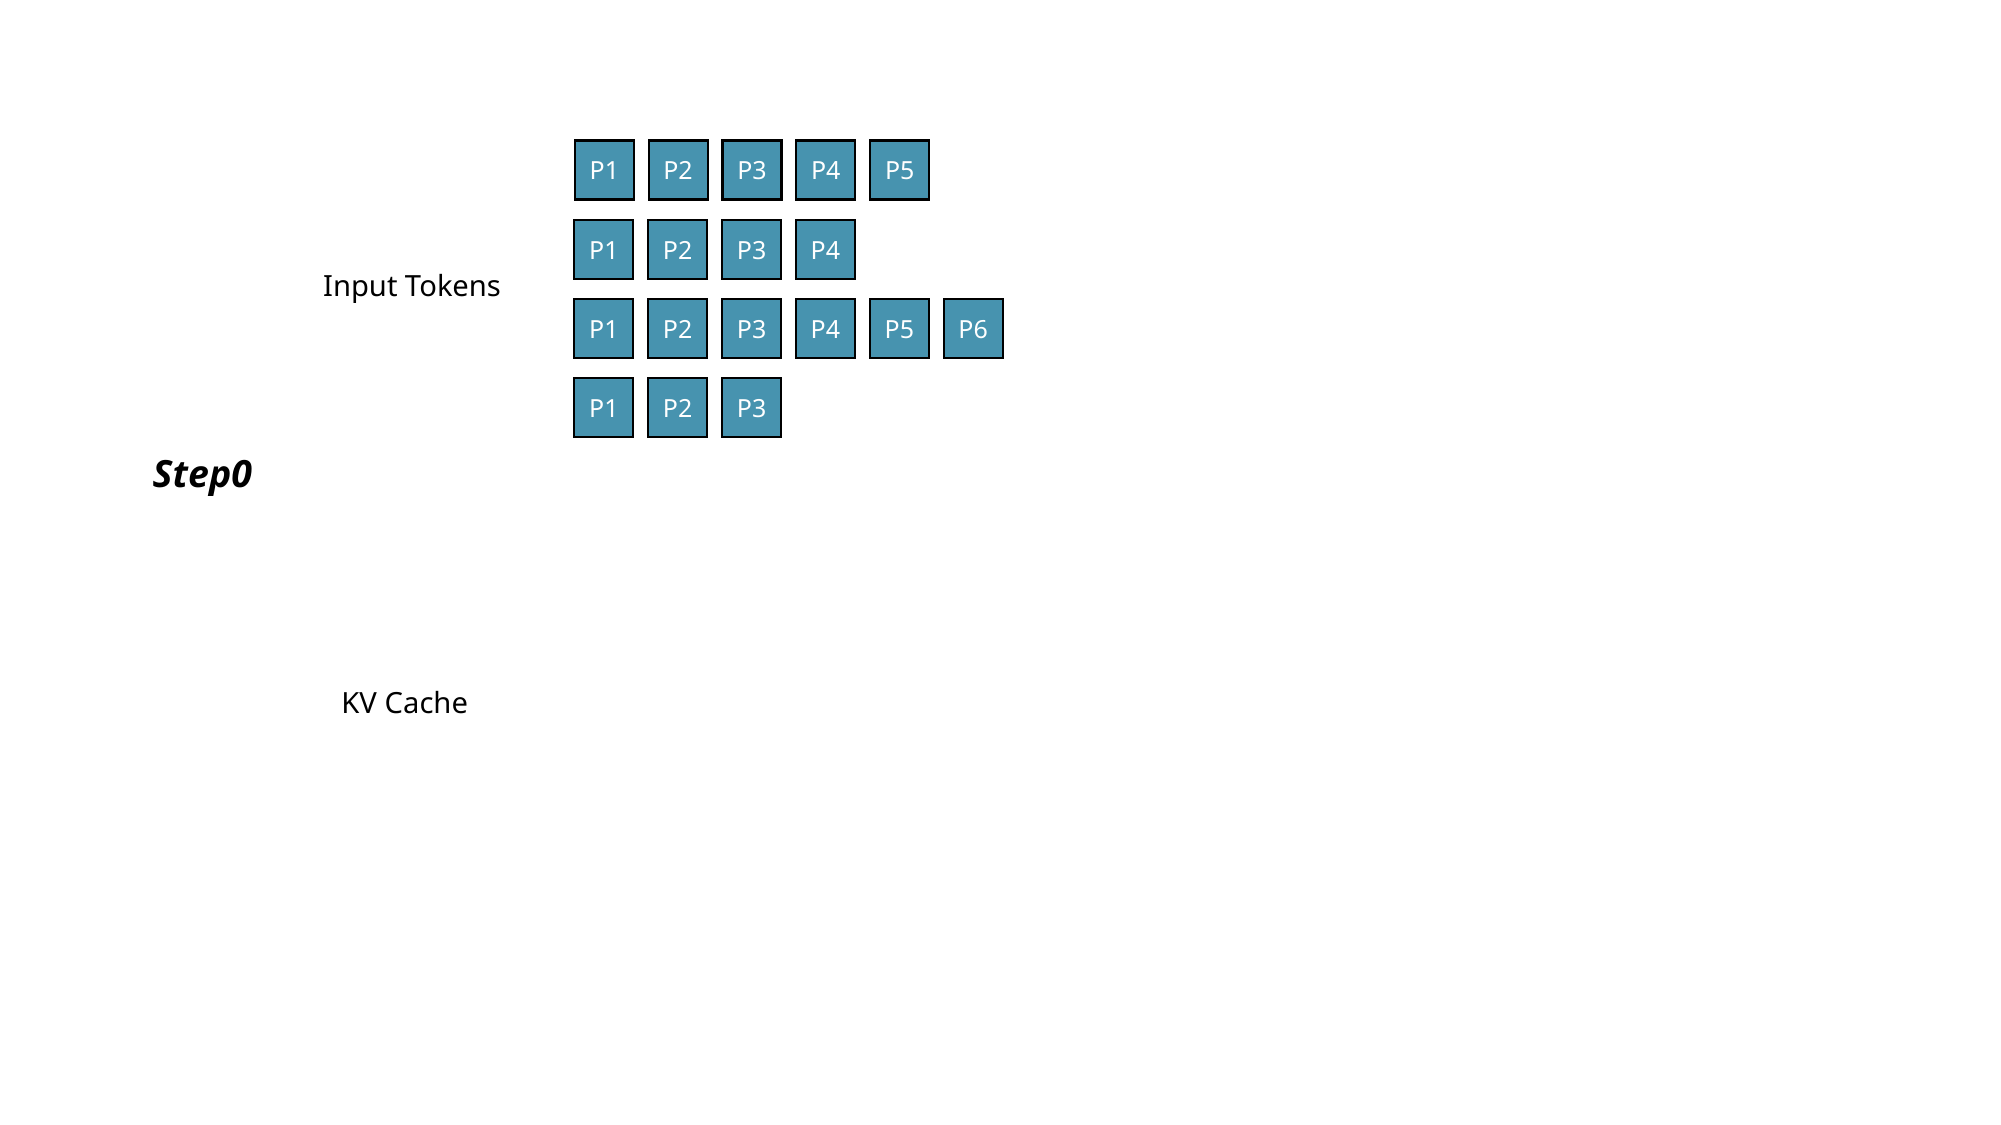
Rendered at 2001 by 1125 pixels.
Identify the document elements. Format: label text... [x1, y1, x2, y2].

text_box P5 [869, 298, 930, 359]
text_box P1 [573, 219, 634, 280]
text_box Step0 [137, 442, 267, 503]
text_box P4 [795, 139, 856, 201]
text_box P3 [721, 219, 782, 280]
text_box P6 [943, 298, 1004, 359]
text_box P3 [721, 377, 782, 438]
text_box P5 [869, 139, 930, 201]
text_box P2 [647, 377, 708, 438]
text_box P2 [647, 219, 708, 280]
text_box P3 [721, 298, 782, 359]
text_box P1 [574, 139, 635, 201]
text_box P1 [573, 298, 634, 359]
text_box P3 [721, 139, 783, 201]
text_box P2 [648, 139, 709, 201]
text_box Input Tokens [308, 260, 516, 310]
text_box KV Cache [326, 676, 483, 727]
text_box P4 [795, 219, 856, 280]
text_box P2 [647, 298, 708, 359]
text_box P1 [573, 377, 634, 438]
text_box P4 [795, 298, 856, 359]
